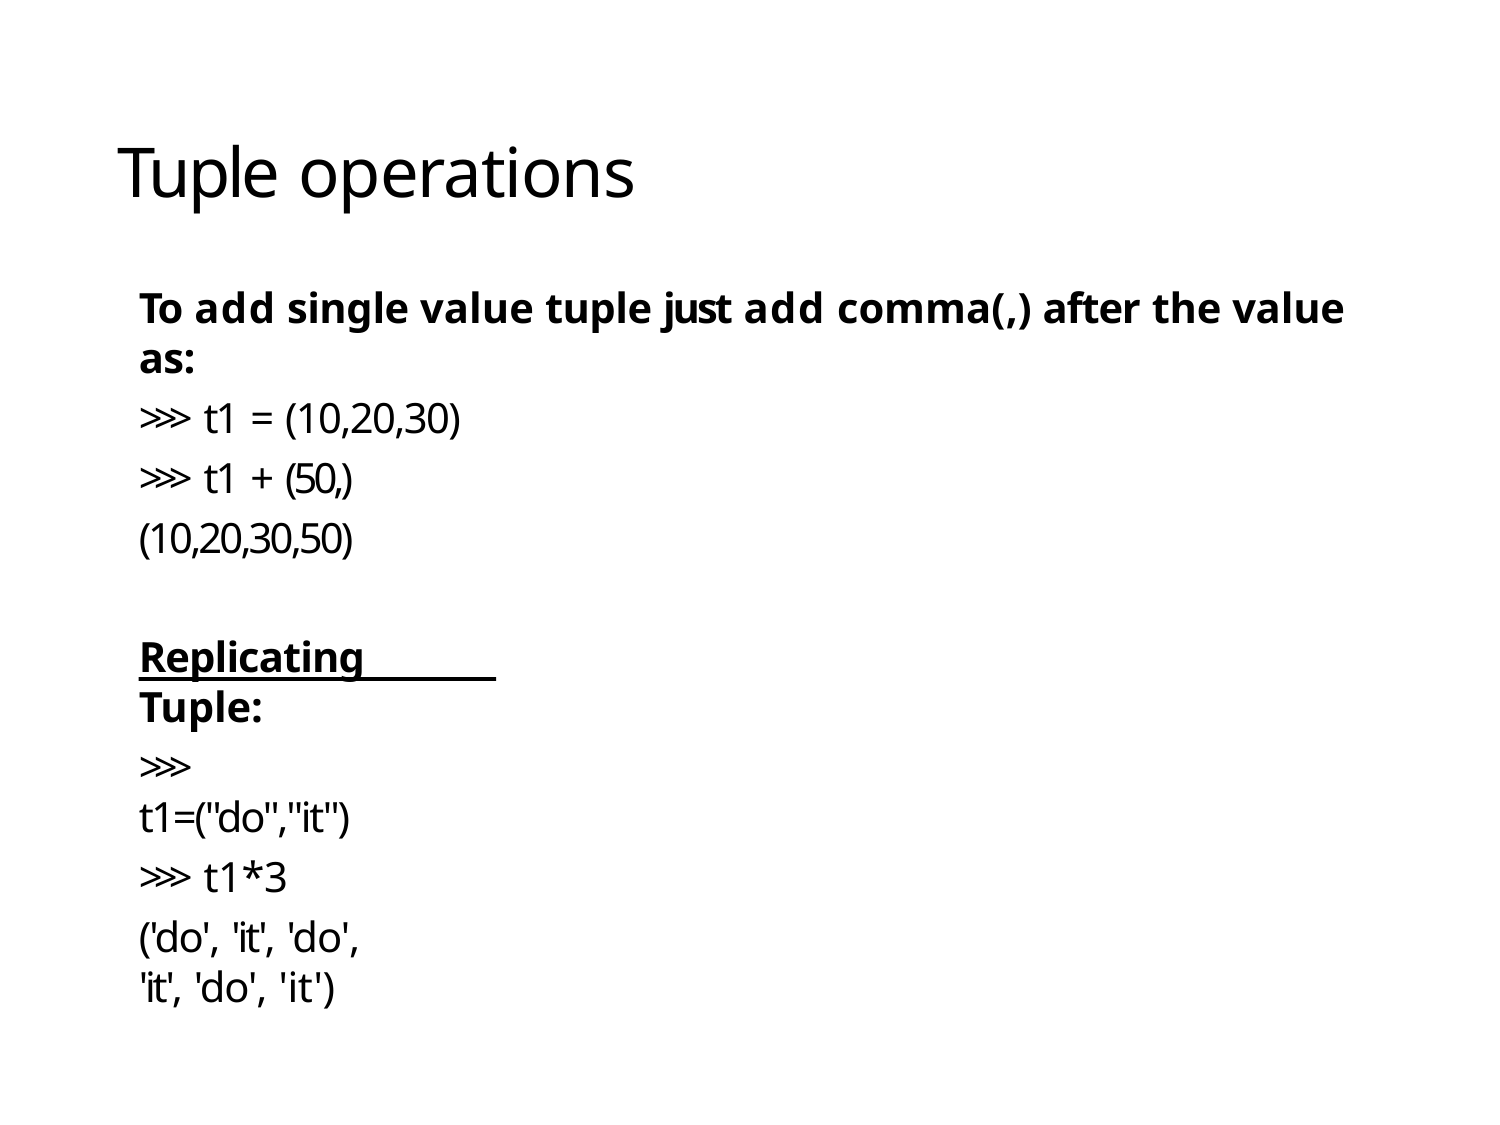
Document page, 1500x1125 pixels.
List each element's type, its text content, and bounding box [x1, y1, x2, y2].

text_box To add single value tuple just add comma(,) after the value as: >>> t1 = (10,20,30) >>> t1 + (50,) (10,20,30,50) Replicating Tuple: >>> t1=("do","it") >>> t1*3 ('do', 'it', 'do', 'it', 'do', 'it') [136, 279, 1363, 1012]
title Tuple operations [103, 73, 1397, 264]
